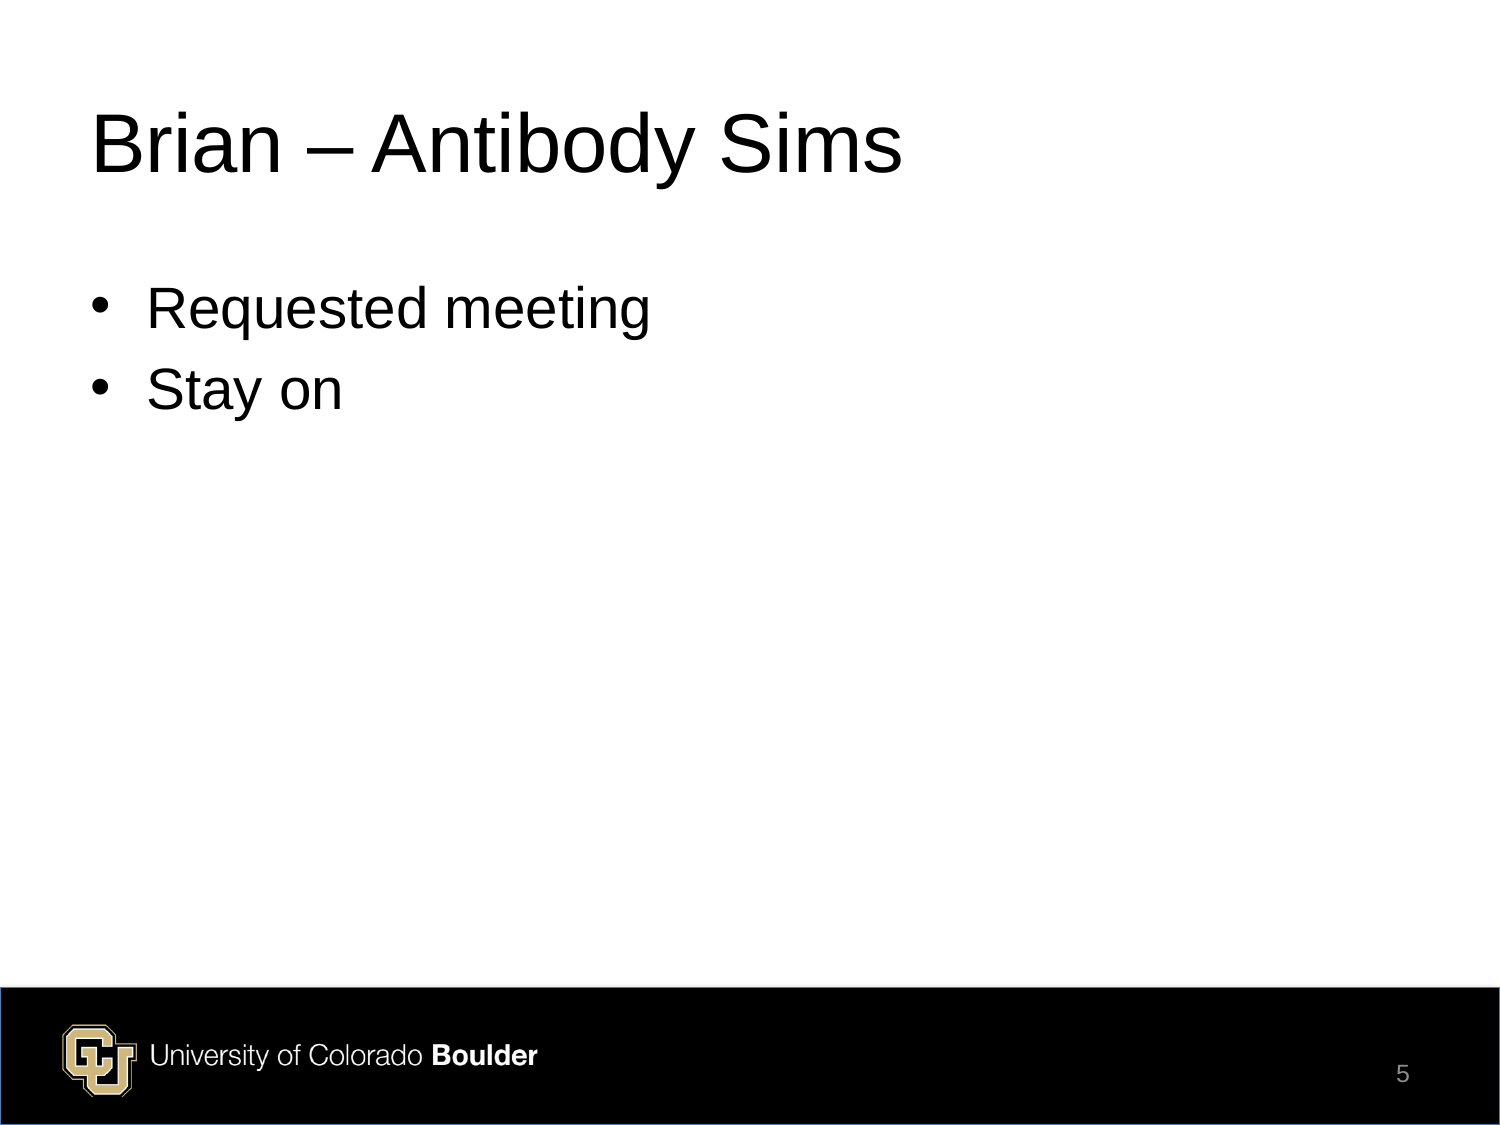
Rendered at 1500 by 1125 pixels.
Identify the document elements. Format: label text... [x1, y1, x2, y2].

slide_number 5 [1074, 1042, 1425, 1103]
list Requested meeting Stay on [75, 262, 1425, 1005]
title Brian – Antibody Sims [75, 45, 1425, 233]
